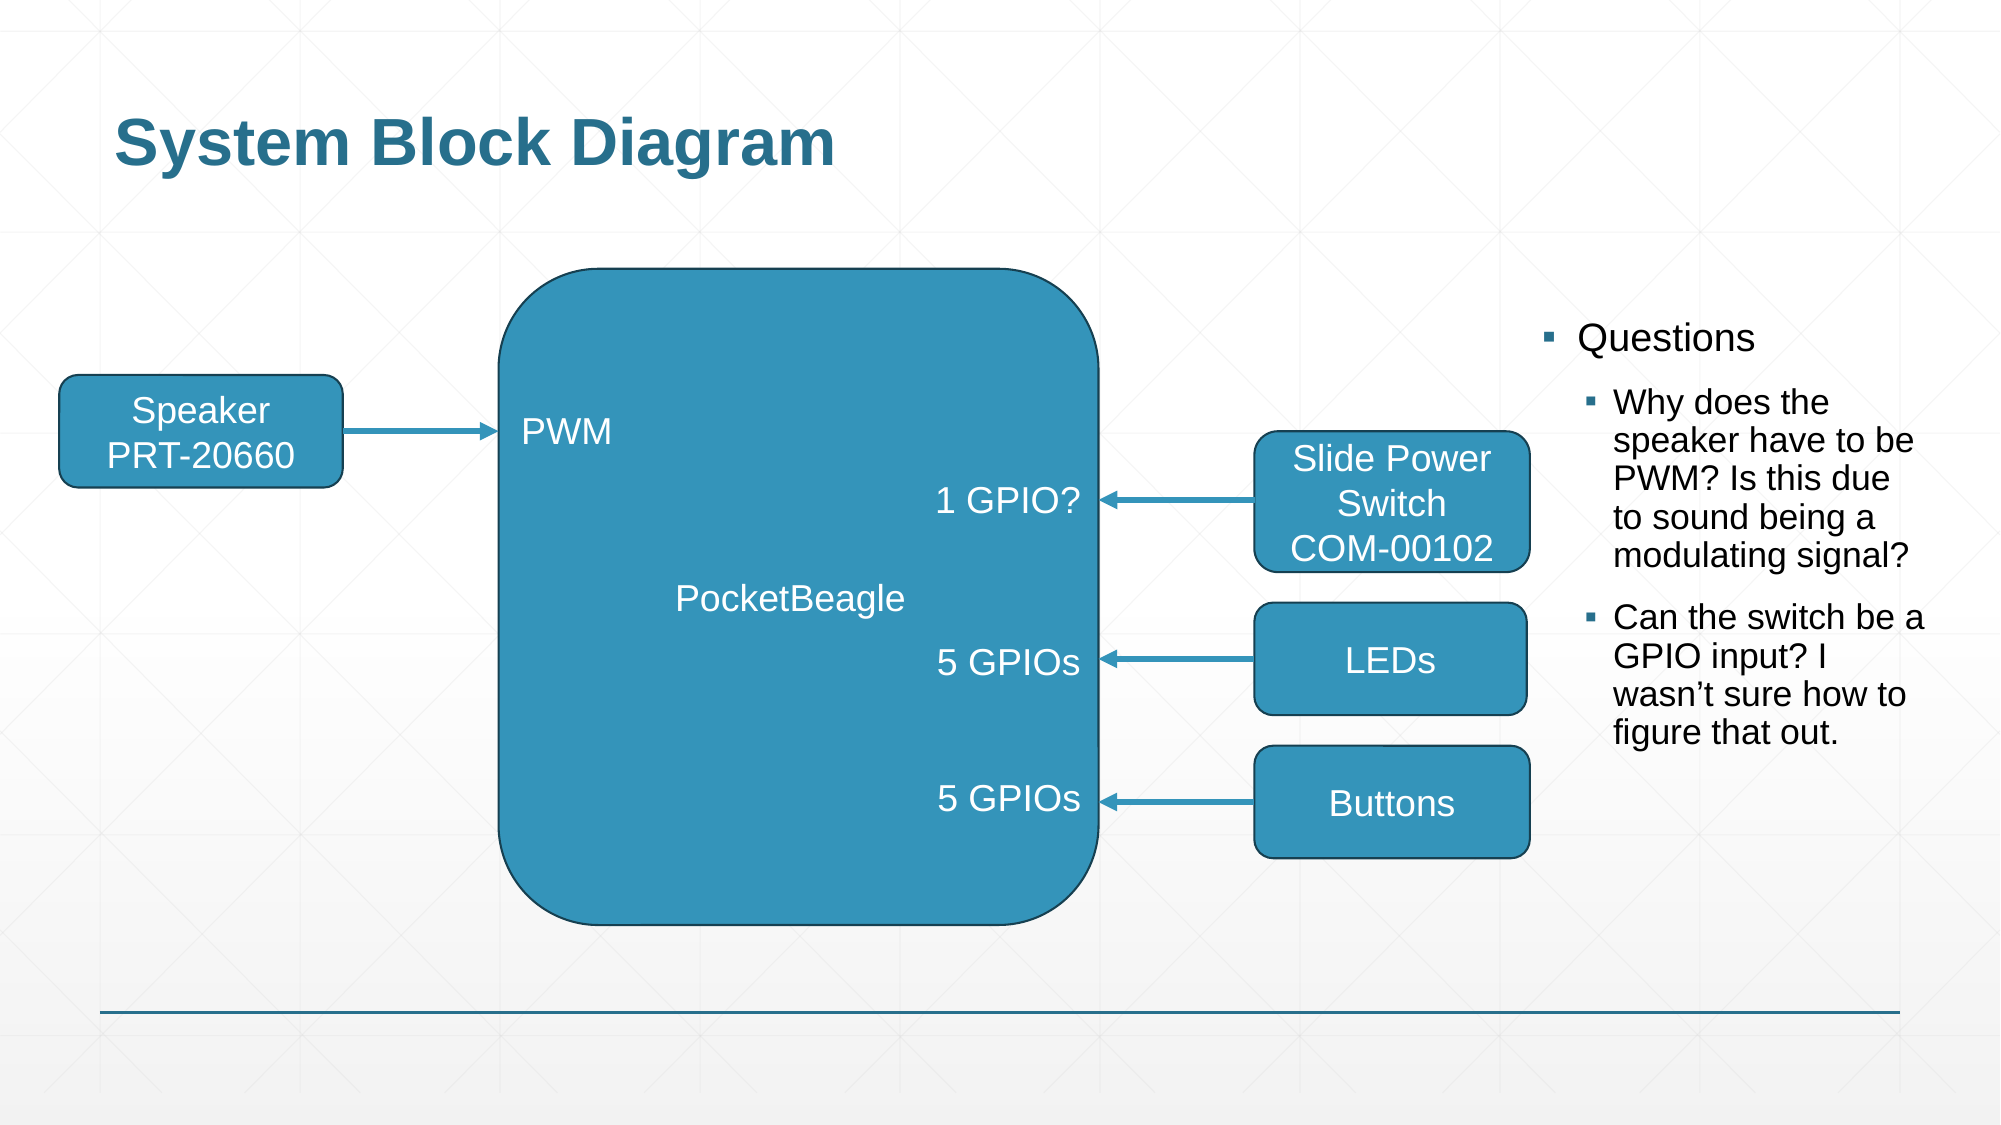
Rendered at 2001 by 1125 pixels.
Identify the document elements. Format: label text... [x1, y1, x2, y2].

text_box 5 GPIOs [922, 630, 1104, 690]
text_box Slide Power Switch COM-00102 [1253, 430, 1531, 574]
text_box [497, 267, 1100, 927]
text_box PWM [506, 399, 688, 460]
text_box Buttons [1253, 744, 1531, 860]
list Questions Why does the speaker have to be PWM? Is this due to sound being a modulating signal? Can the switch be a GPIO input? I wasn’t sure how to figure that out. [1526, 309, 1941, 816]
text_box 1 GPIO? [920, 468, 1102, 529]
text_box LEDs [1253, 601, 1528, 717]
text_box 5 GPIOs [922, 766, 1104, 827]
text_box Speaker PRT-20660 [58, 373, 344, 489]
title System Block Diagram [99, 37, 1900, 188]
text_box PocketBeagle [660, 566, 937, 627]
